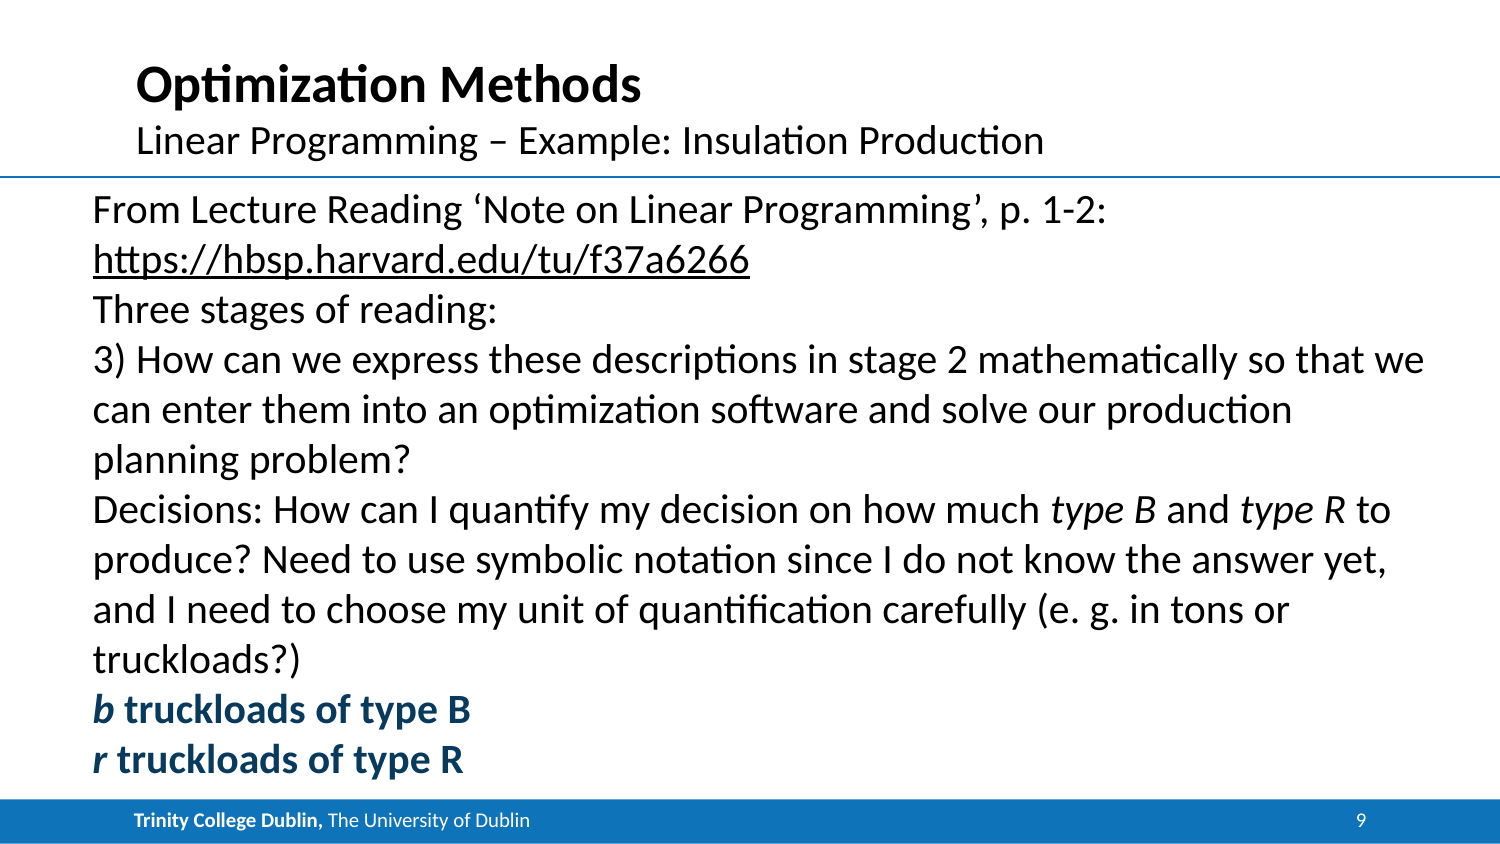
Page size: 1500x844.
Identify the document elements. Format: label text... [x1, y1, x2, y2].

list Linear Programming – Example: Insulation Production [135, 112, 1367, 147]
title Optimization Methods [135, 44, 1367, 112]
slide_number 9 [1318, 800, 1367, 833]
list From Lecture Reading ‘Note on Linear Programming’, p. 1-2: https://hbsp.harvard.edu/tu/f37a6266 Three stages of reading: 3) How can we express these descriptions in stage 2 mathematically so that we can enter them into an optimization software and solve our production planning problem? Decisions: How can I quantify my decision on how much type B and type R to produce? Need to use symbolic notation since I do not know the answer yet, and I need to choose my unit of quantification carefully (e. g. in tons or truckloads?) b truckloads of type B r truckloads of type R [92, 181, 1445, 800]
